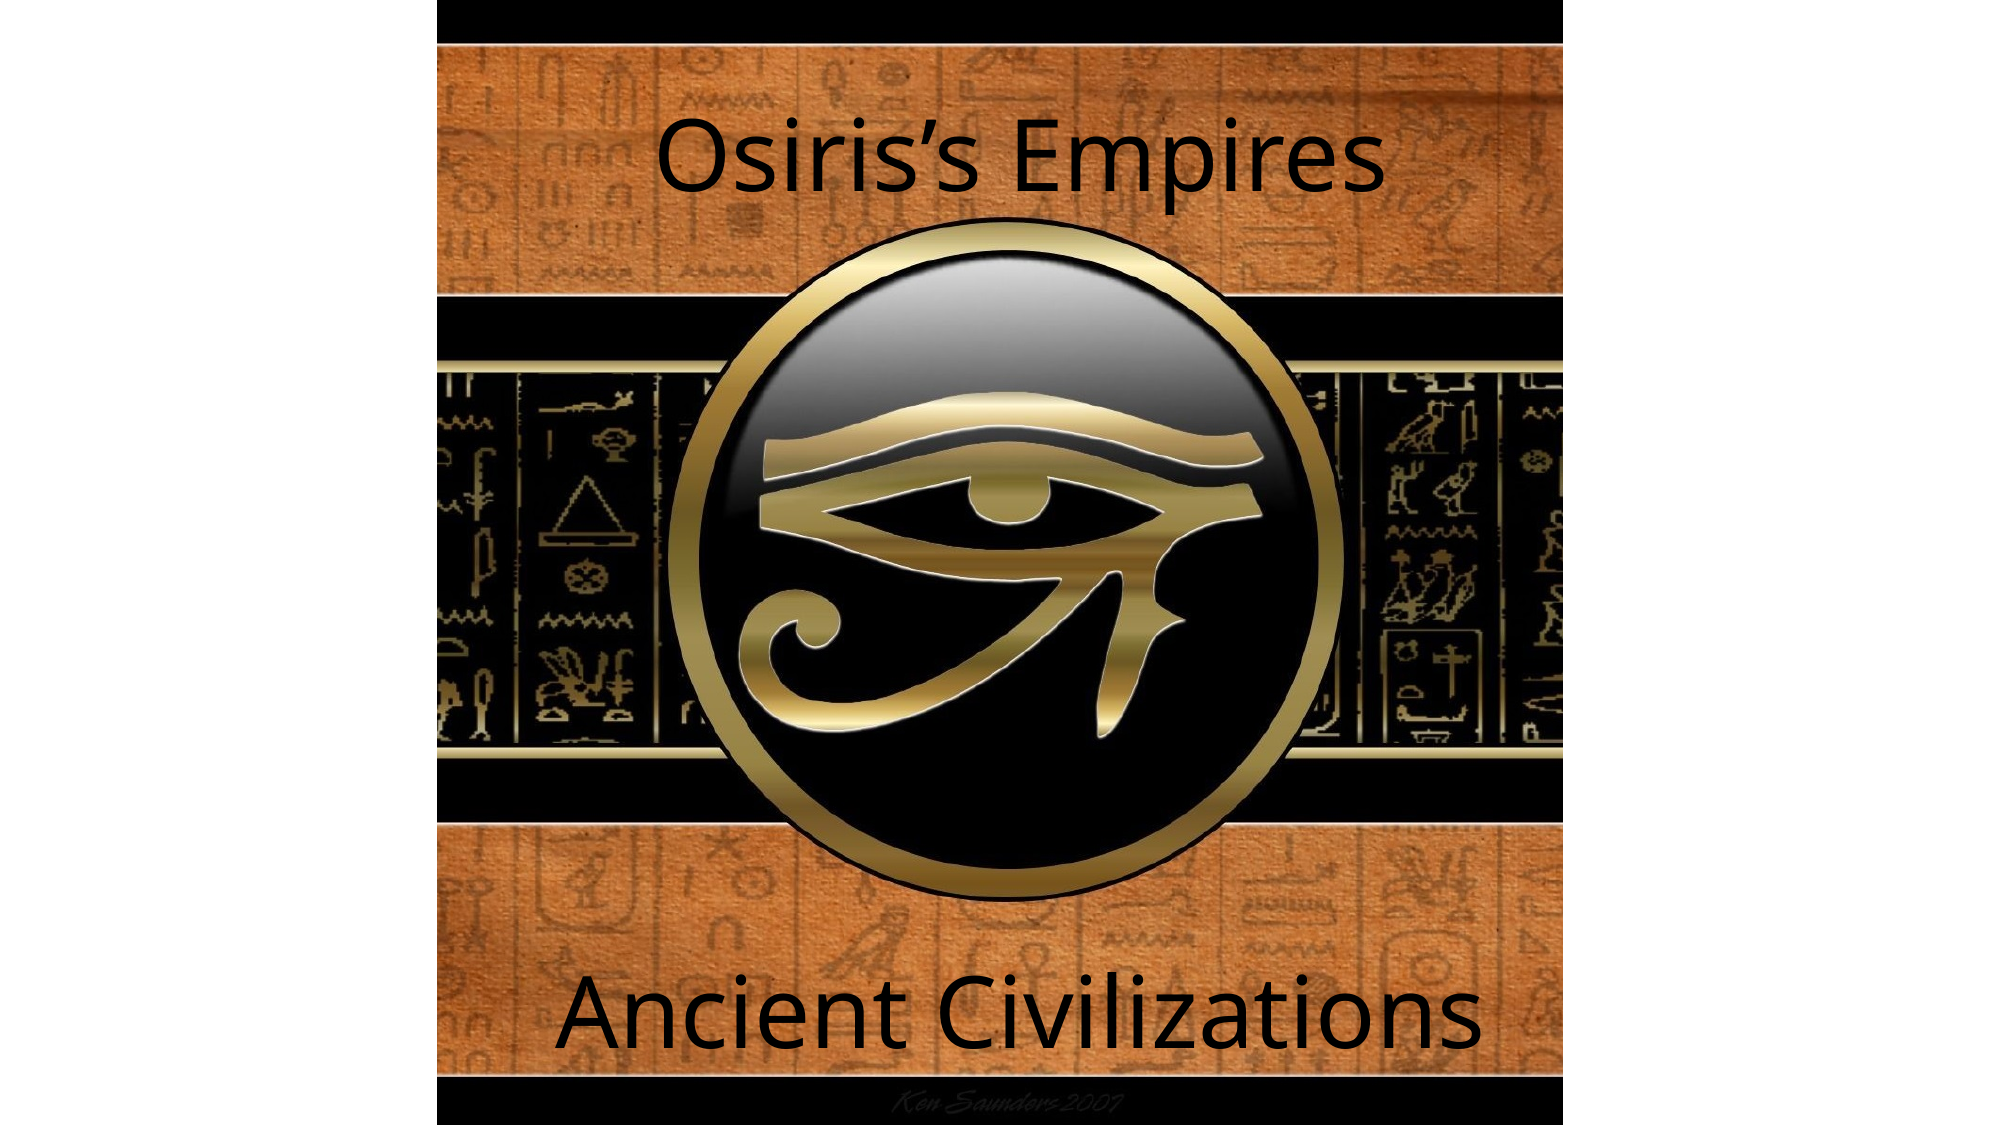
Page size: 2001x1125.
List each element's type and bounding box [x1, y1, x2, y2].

text_box [437, 0, 1563, 1125]
